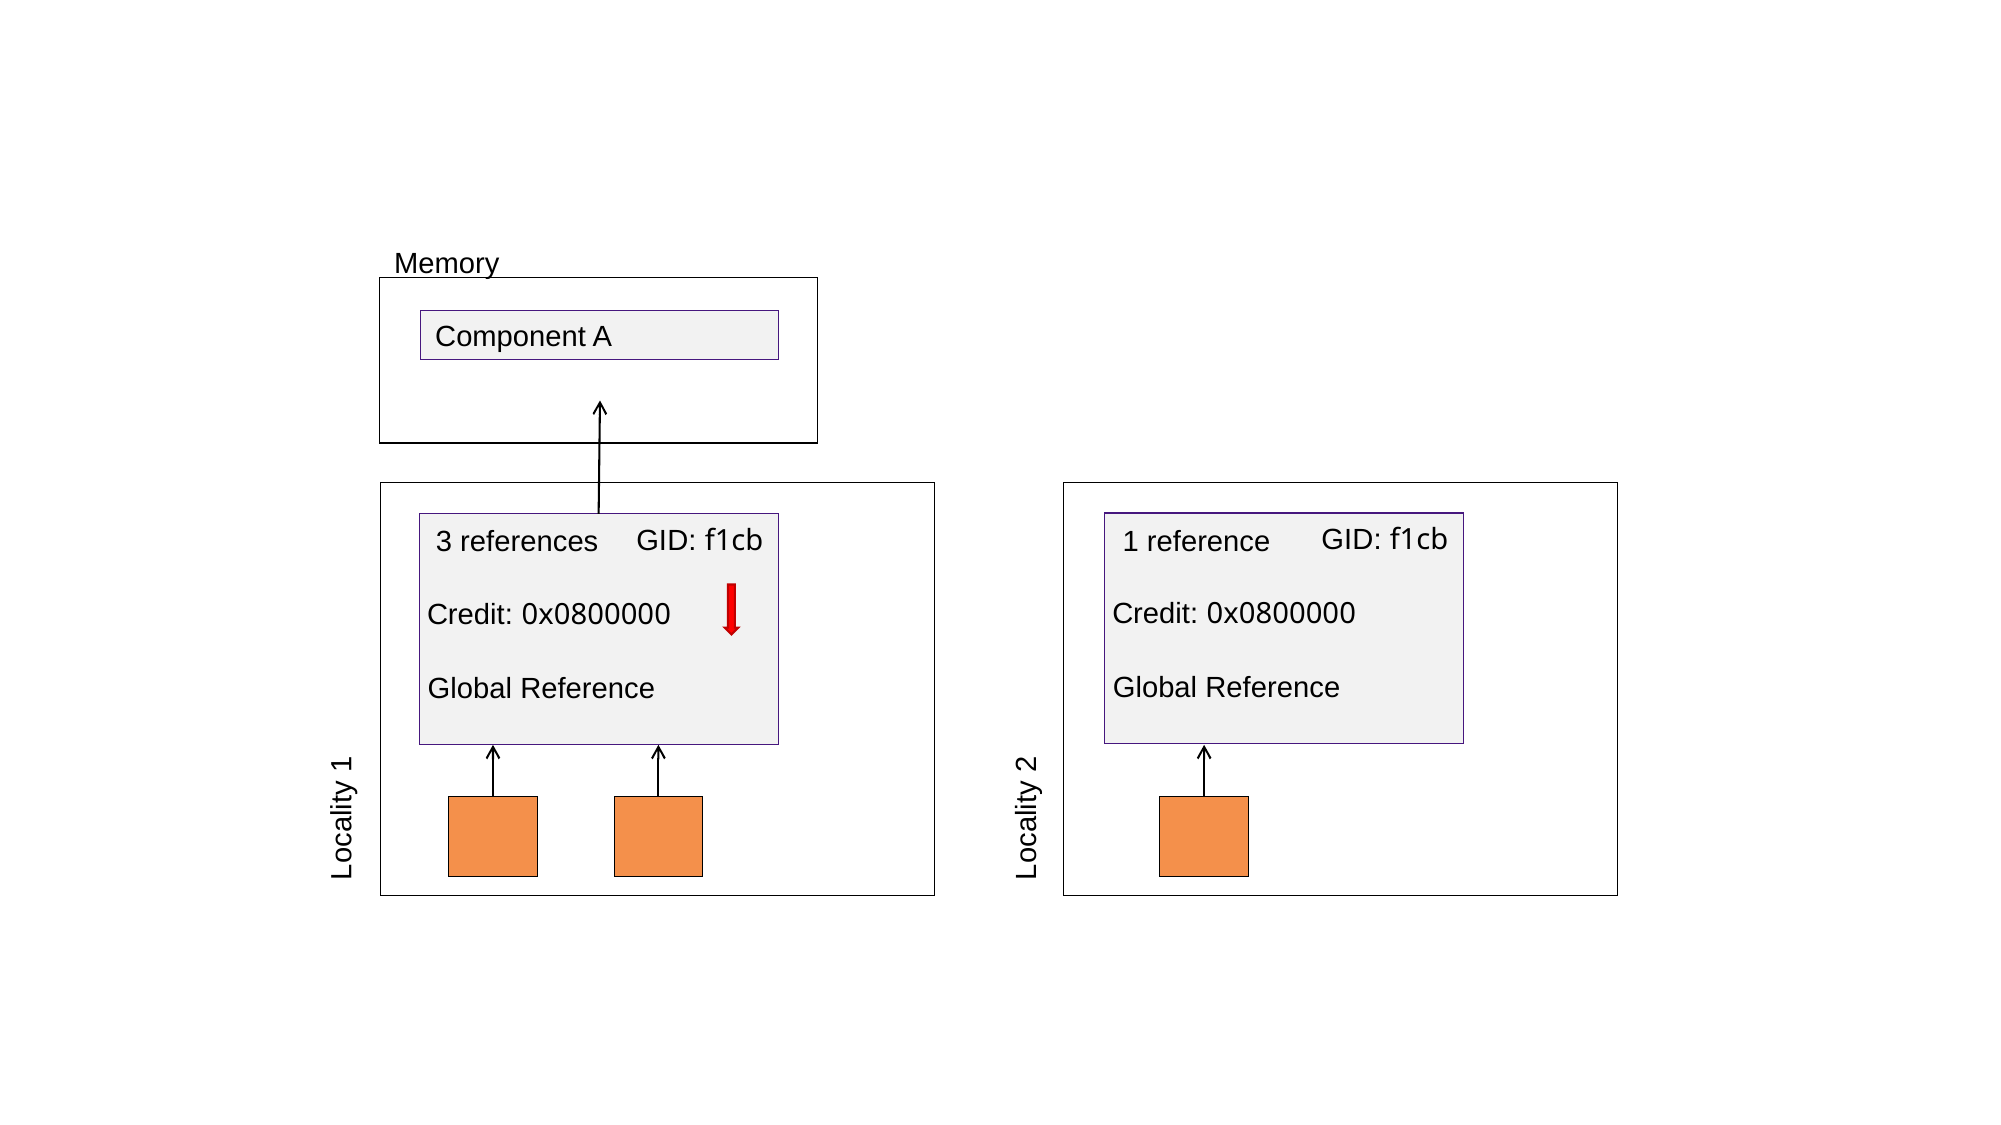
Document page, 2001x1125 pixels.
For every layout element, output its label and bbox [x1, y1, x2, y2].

text_box [314, 237, 1618, 896]
